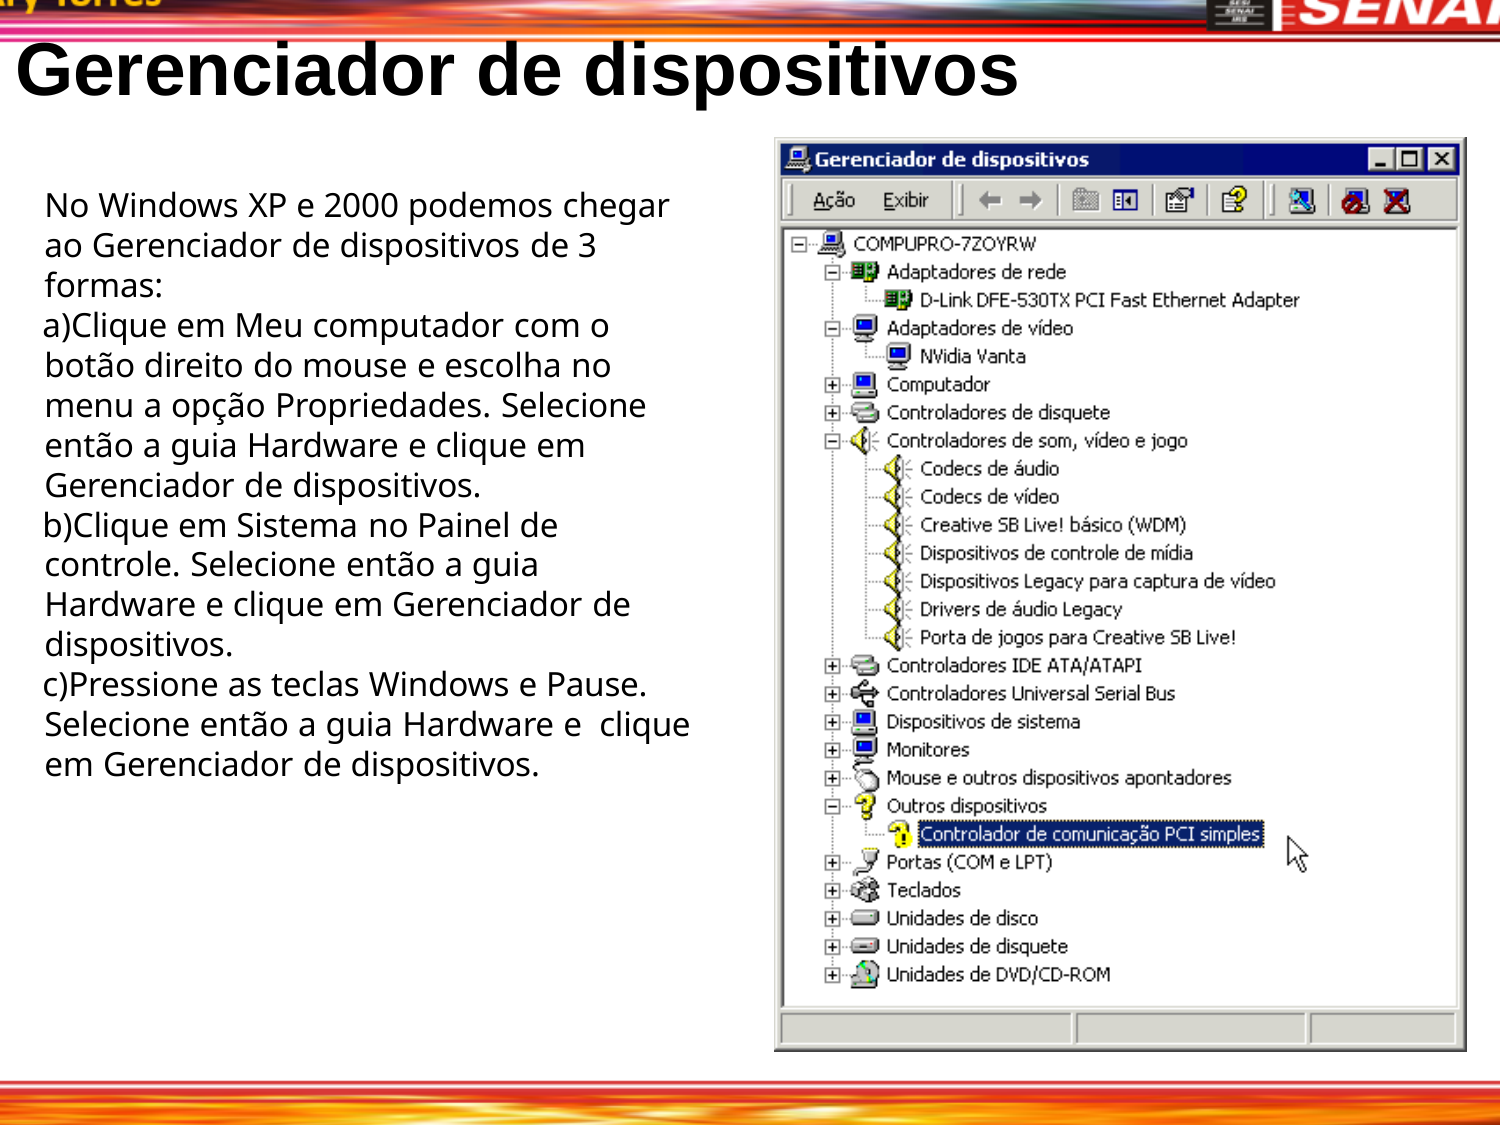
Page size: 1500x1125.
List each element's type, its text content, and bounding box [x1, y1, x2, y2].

picture [0, 0, 1500, 1125]
text_box No Windows XP e 2000 podemos chegar ao Gerenciador de dispositivos de 3 formas: Clique em Meu computador com o botão direito do mouse e escolha no menu a opção Propriedades. Selecione então a guia Hardware e clique em Gerenciador de dispositivos. Clique em Sistema no Painel de controle. Selecione então a guia Hardware e clique em Gerenciador de dispositivos. Pressione as teclas Windows e Pause. Selecione então a guia Hardware e clique em Gerenciador de dispositivos. [42, 182, 723, 784]
title Gerenciador de dispositivos [12, 17, 1026, 208]
